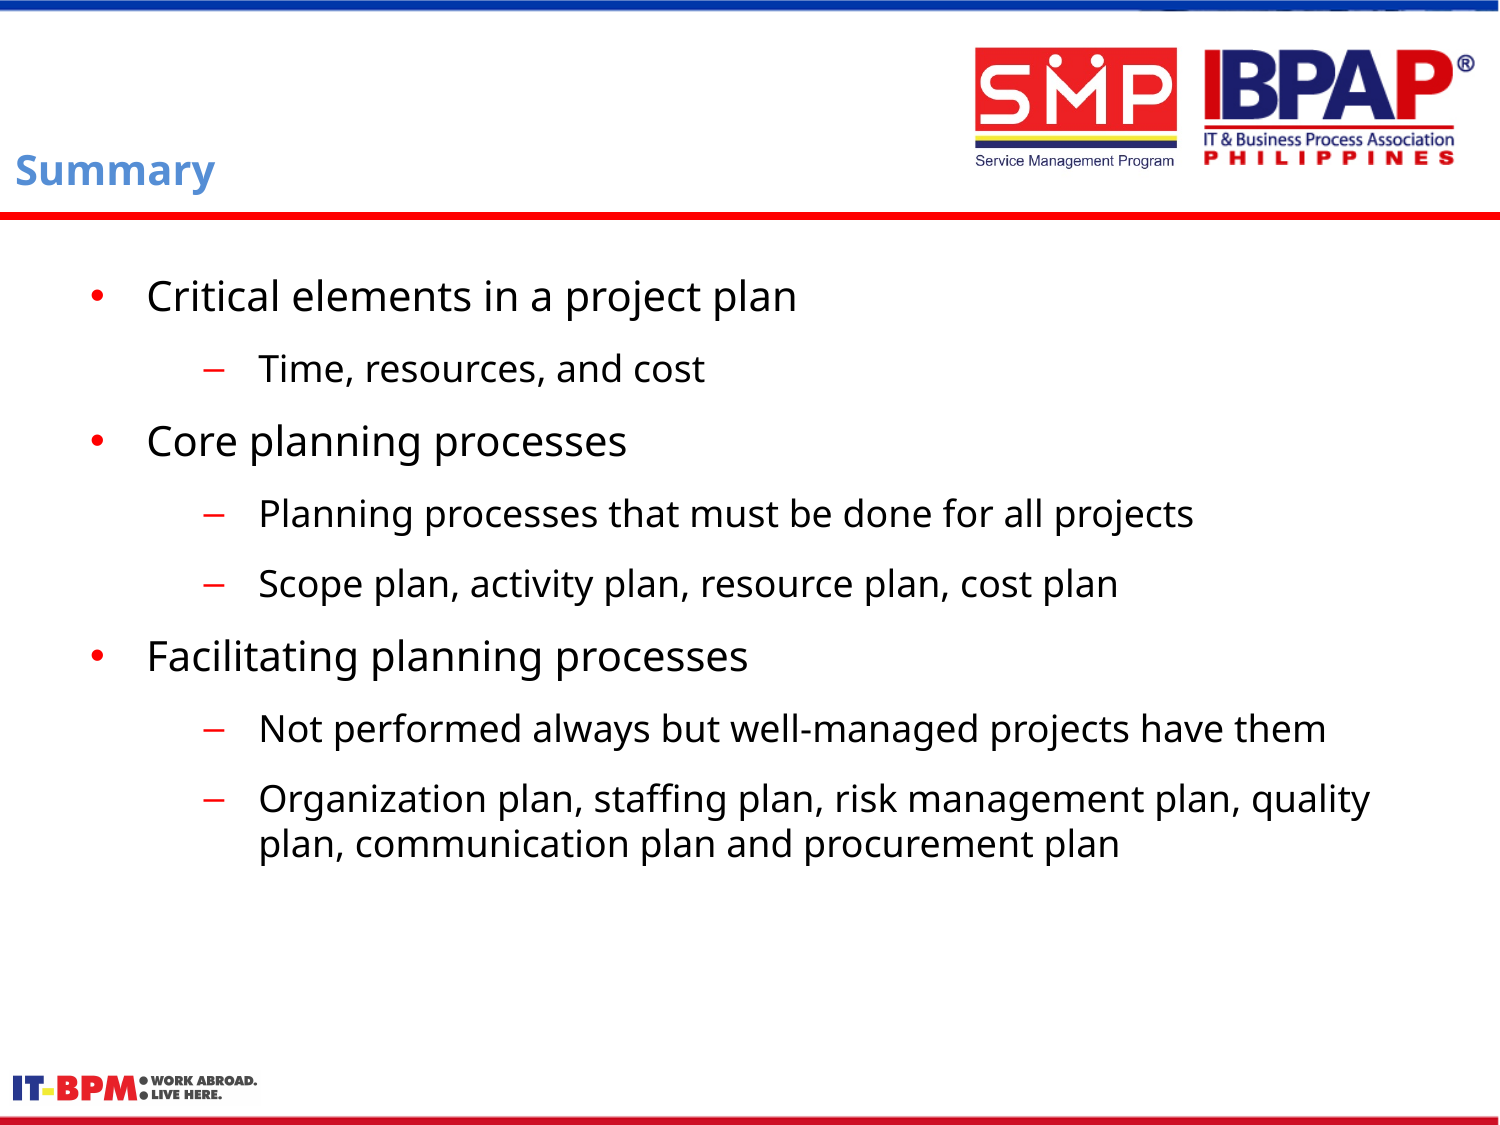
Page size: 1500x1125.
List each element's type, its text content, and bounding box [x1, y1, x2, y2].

title Summary [0, 127, 1350, 211]
list Critical elements in a project plan Time, resources, and cost Core planning processes Planning processes that must be done for all projects Scope plan, activity plan, resource plan, cost plan Facilitating planning processes Not performed always but well-managed projects have them Organization plan, staffing plan, risk management plan, quality plan, communication plan and procurement plan [75, 262, 1428, 1001]
picture [0, 0, 1500, 1125]
